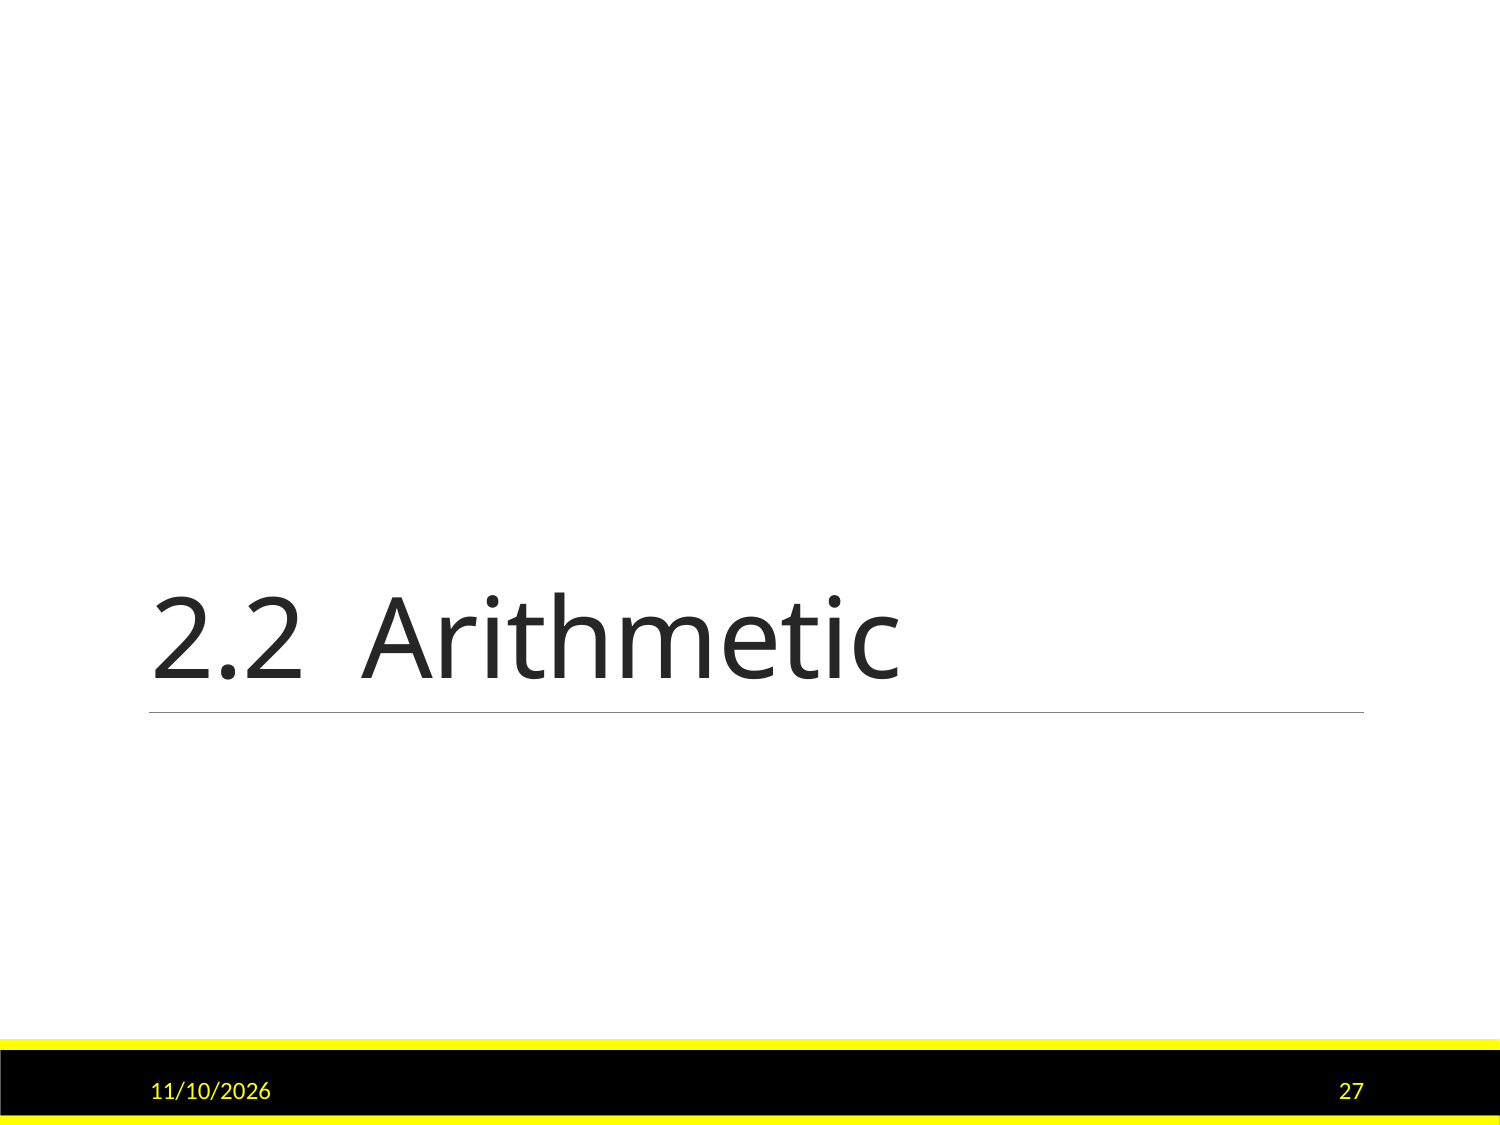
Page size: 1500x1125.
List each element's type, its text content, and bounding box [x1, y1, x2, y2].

title 2.2 Arithmetic [135, 439, 1373, 710]
slide_number 27 [1218, 1059, 1380, 1120]
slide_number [135, 1059, 440, 1120]
